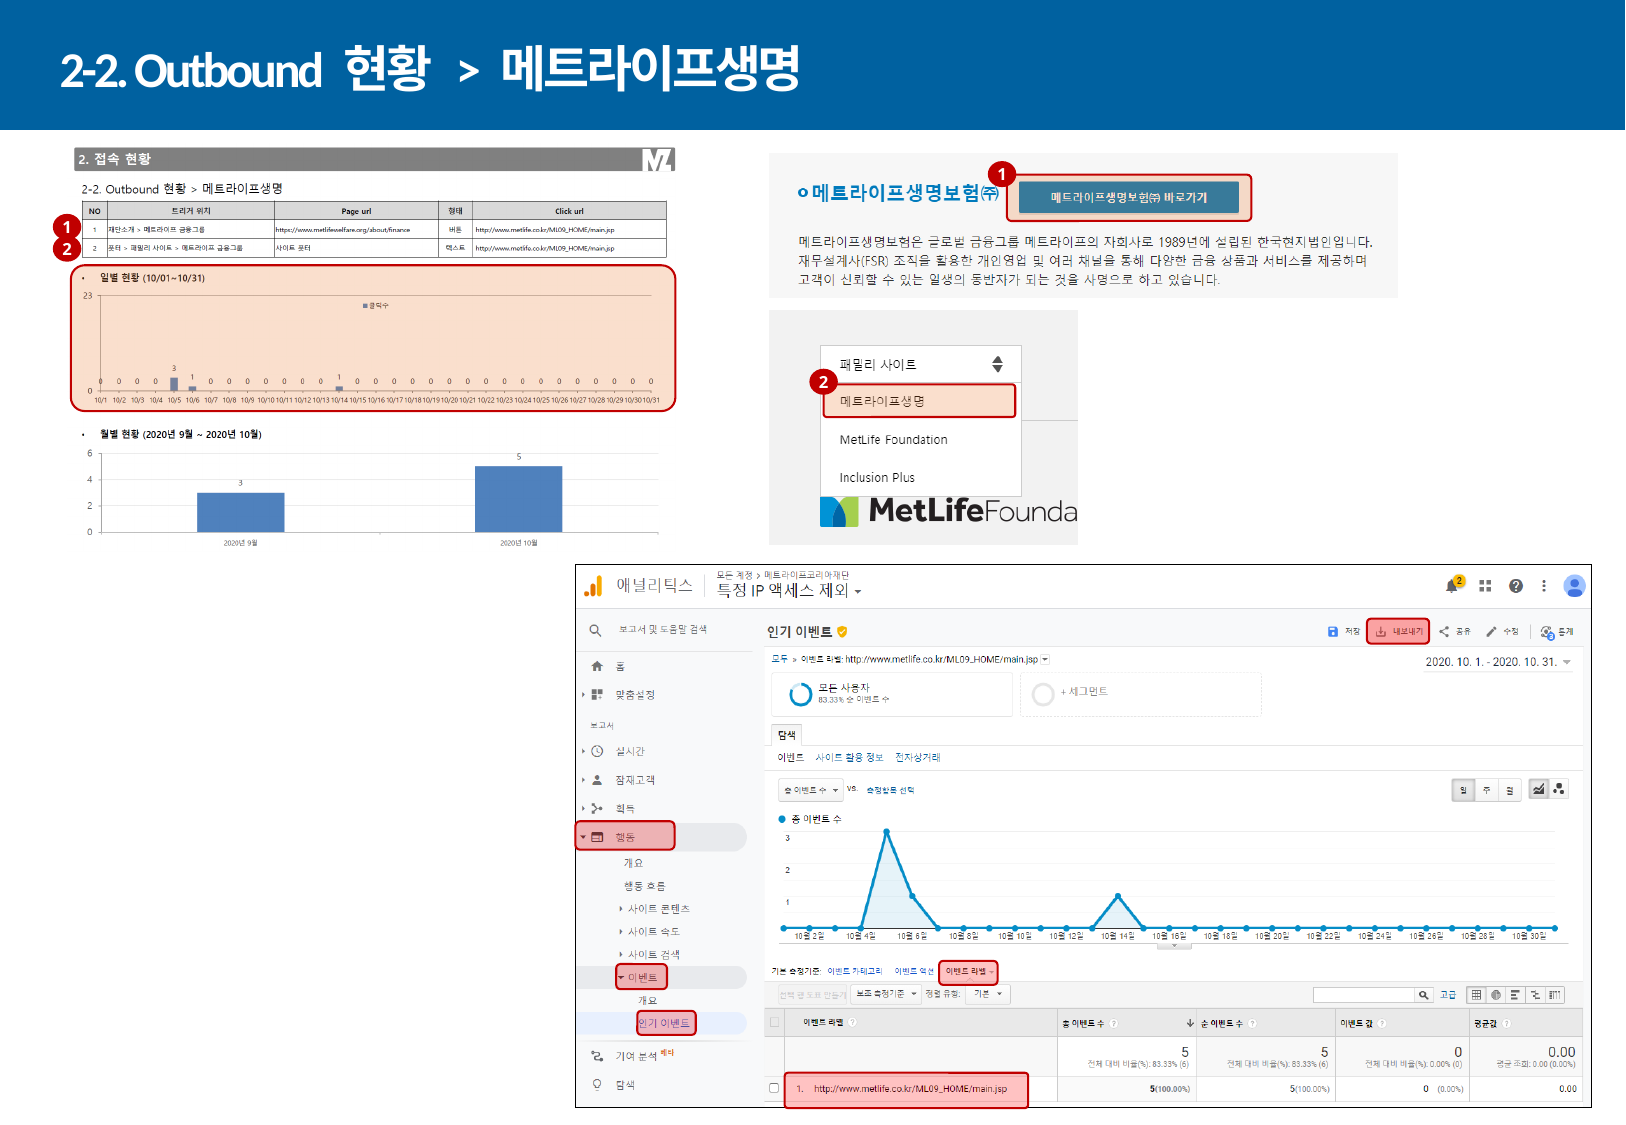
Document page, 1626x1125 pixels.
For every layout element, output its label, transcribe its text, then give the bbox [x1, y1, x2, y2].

picture [66, 143, 676, 552]
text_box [575, 564, 1592, 1109]
picture [769, 153, 1398, 298]
text_box 2 [52, 235, 66, 262]
picture [769, 310, 1078, 545]
title 2-2. Outbound 현황 > 메트라이프생명 [44, 36, 1447, 105]
text_box 1 [52, 213, 66, 238]
